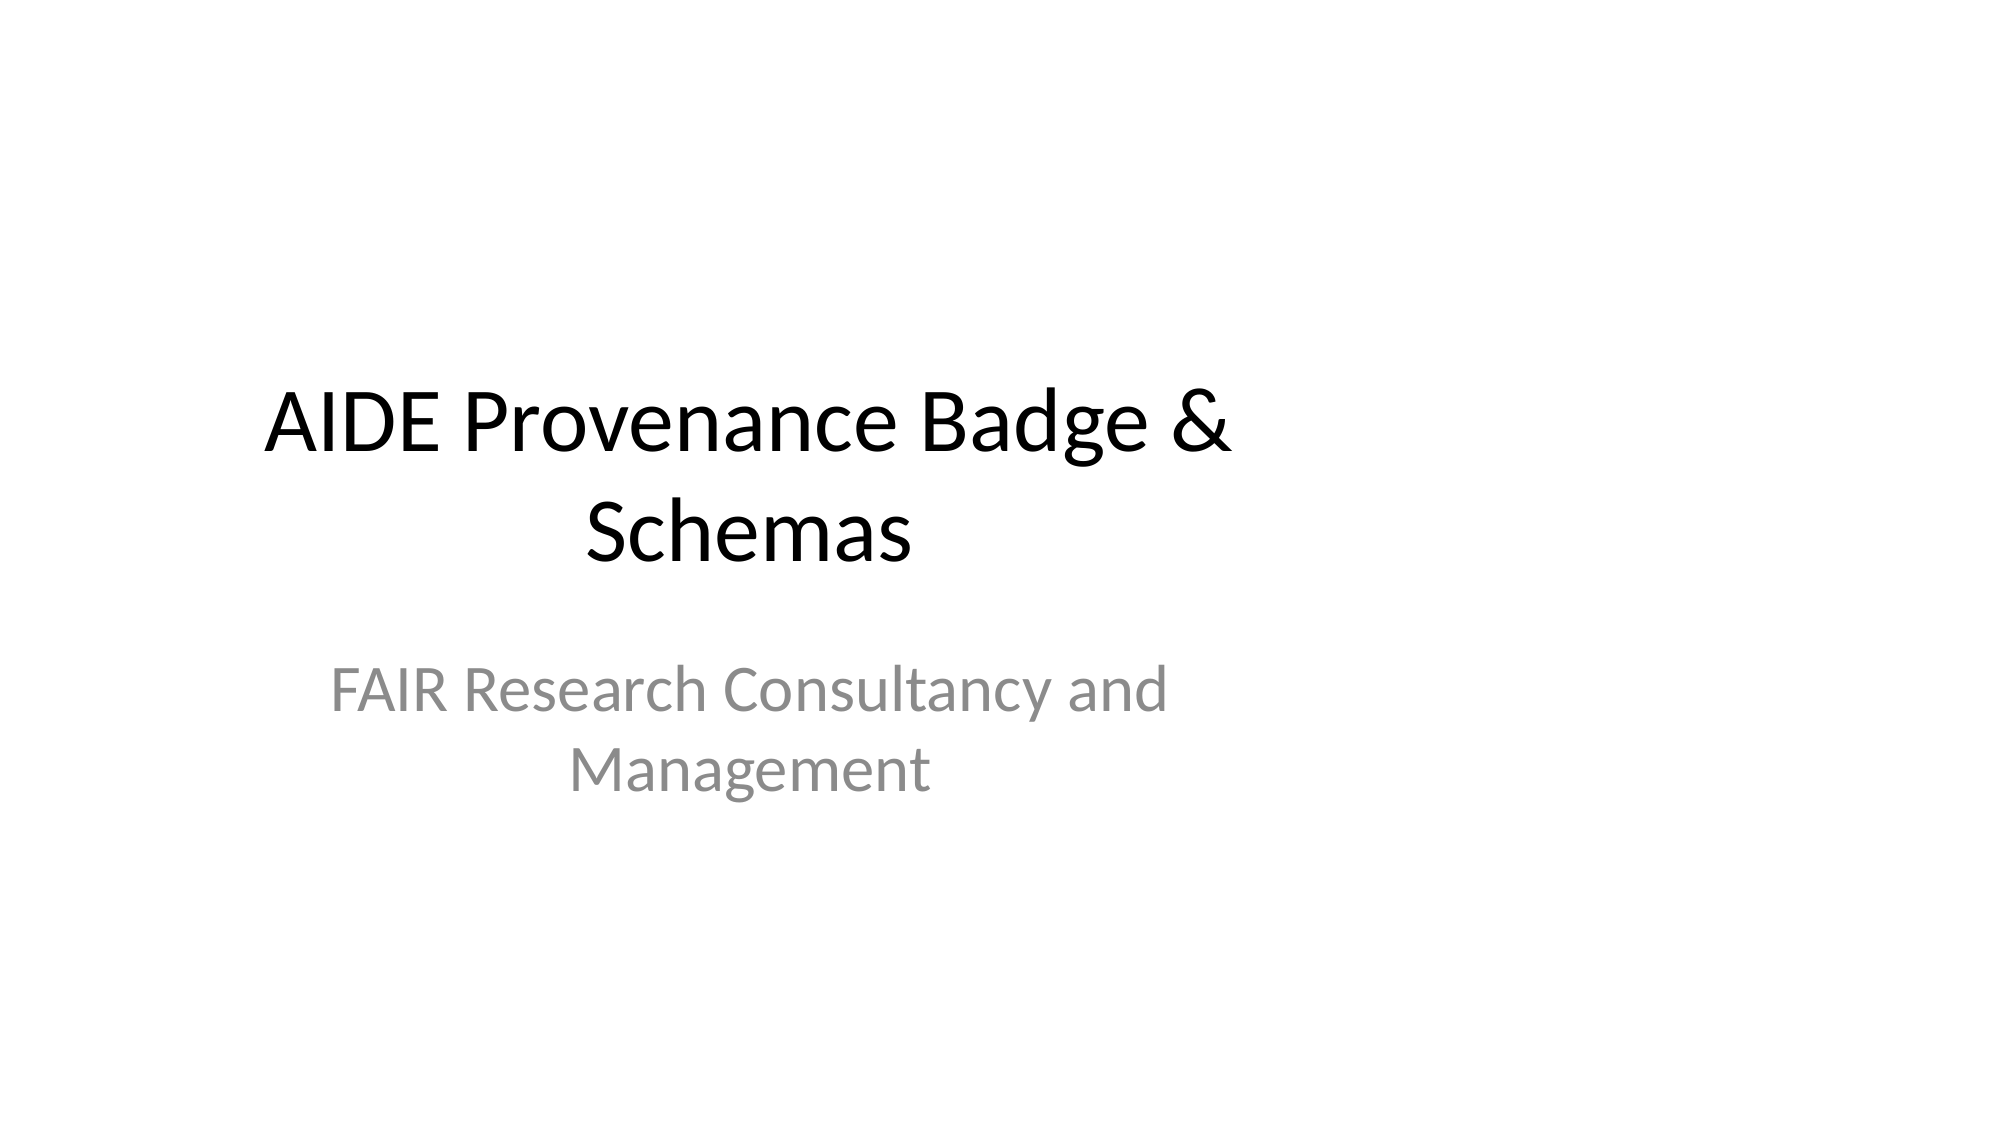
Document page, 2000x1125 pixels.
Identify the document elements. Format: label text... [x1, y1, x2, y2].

title AIDE Provenance Badge & Schemas [112, 349, 1388, 591]
subtitle FAIR Research Consultancy and Management [225, 637, 1275, 925]
